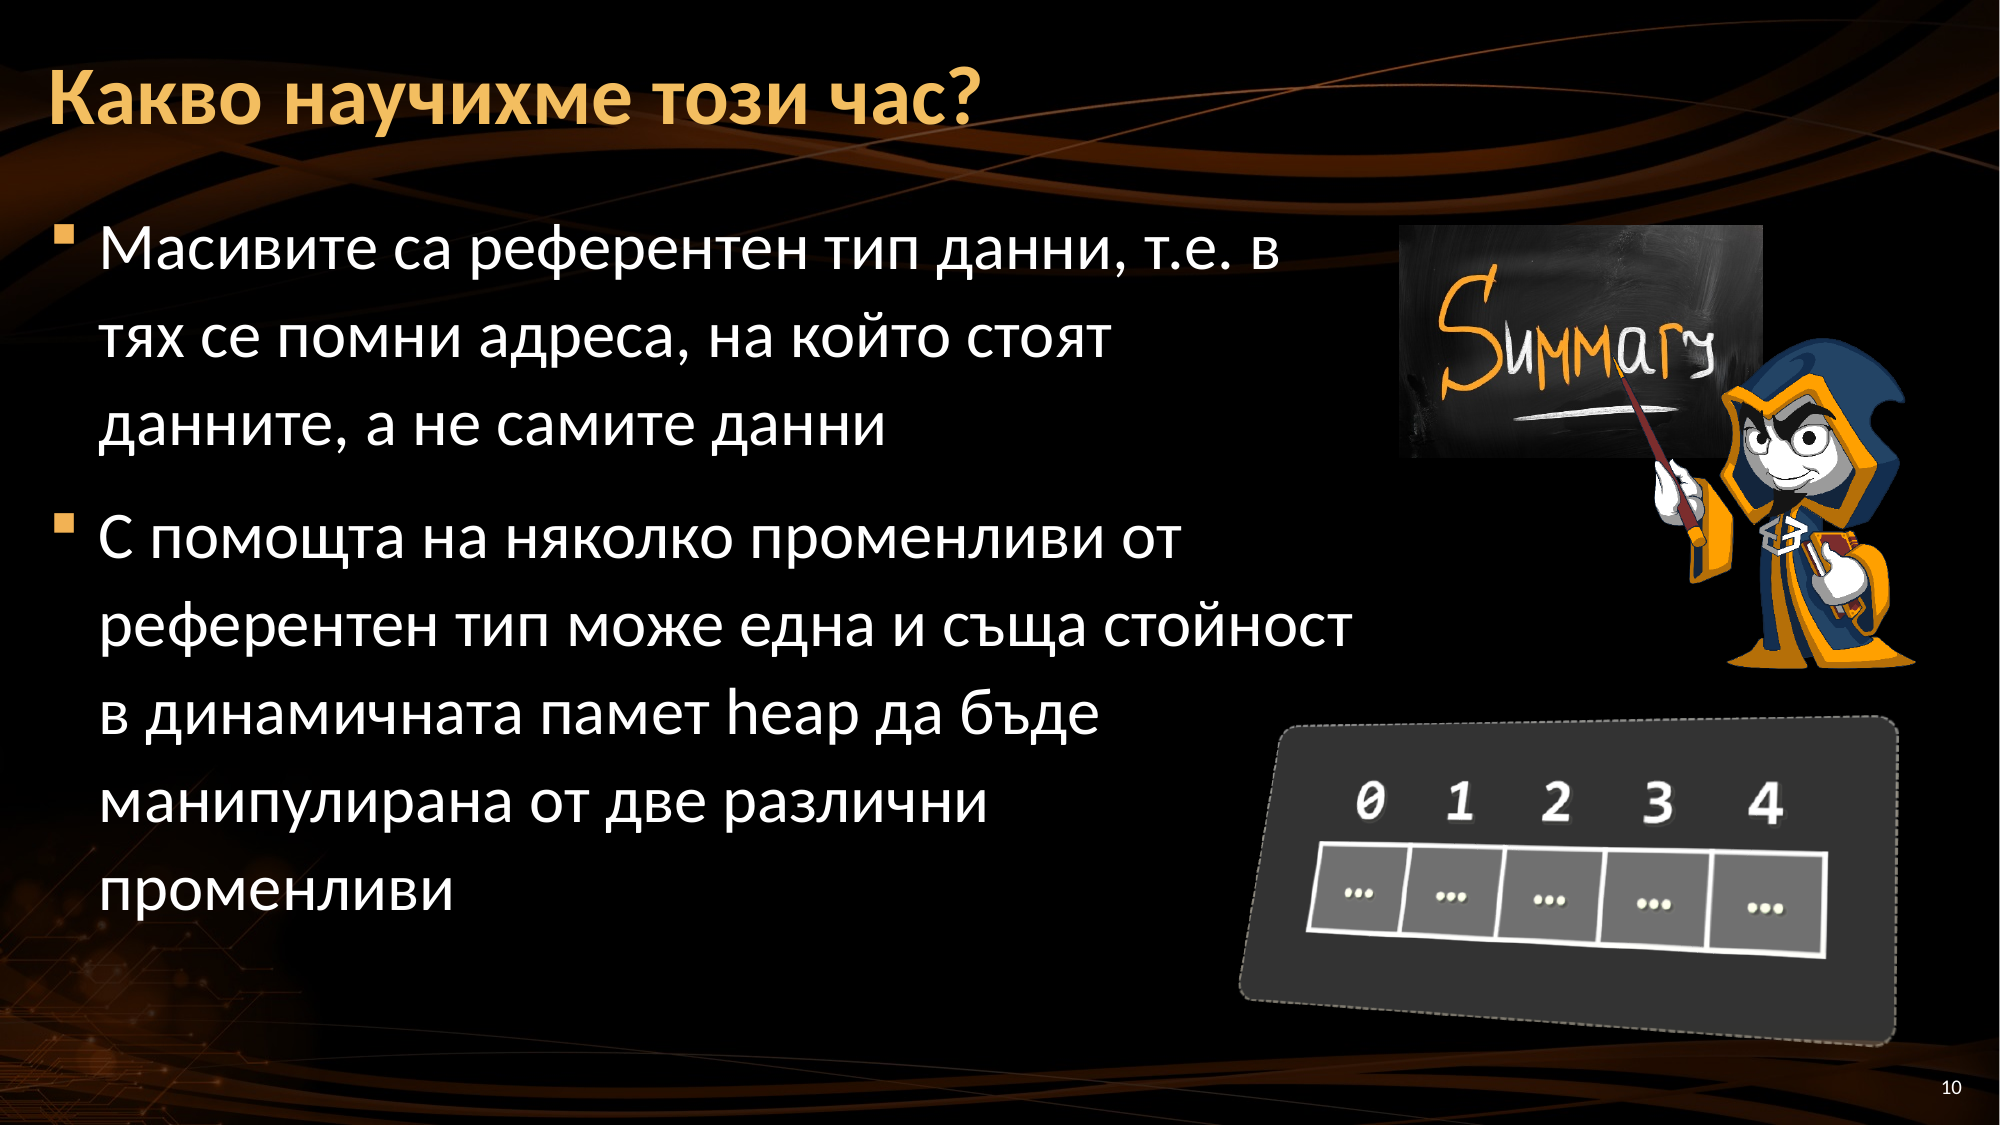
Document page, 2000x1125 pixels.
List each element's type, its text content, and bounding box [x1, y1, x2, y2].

slide_number 10 [1897, 1070, 1968, 1103]
title Какво научихме този час? [30, 6, 1968, 189]
list Масивите са референтен тип данни, т.е. в тях се помни адреса, на който стоят данните, а не самите данни С помощта на няколко променливи от референтен тип може една и съща стойност в динамичната памет heap да бъде манипулирана от две различни променливи [31, 189, 1379, 1071]
picture [0, 0, 2000, 1125]
